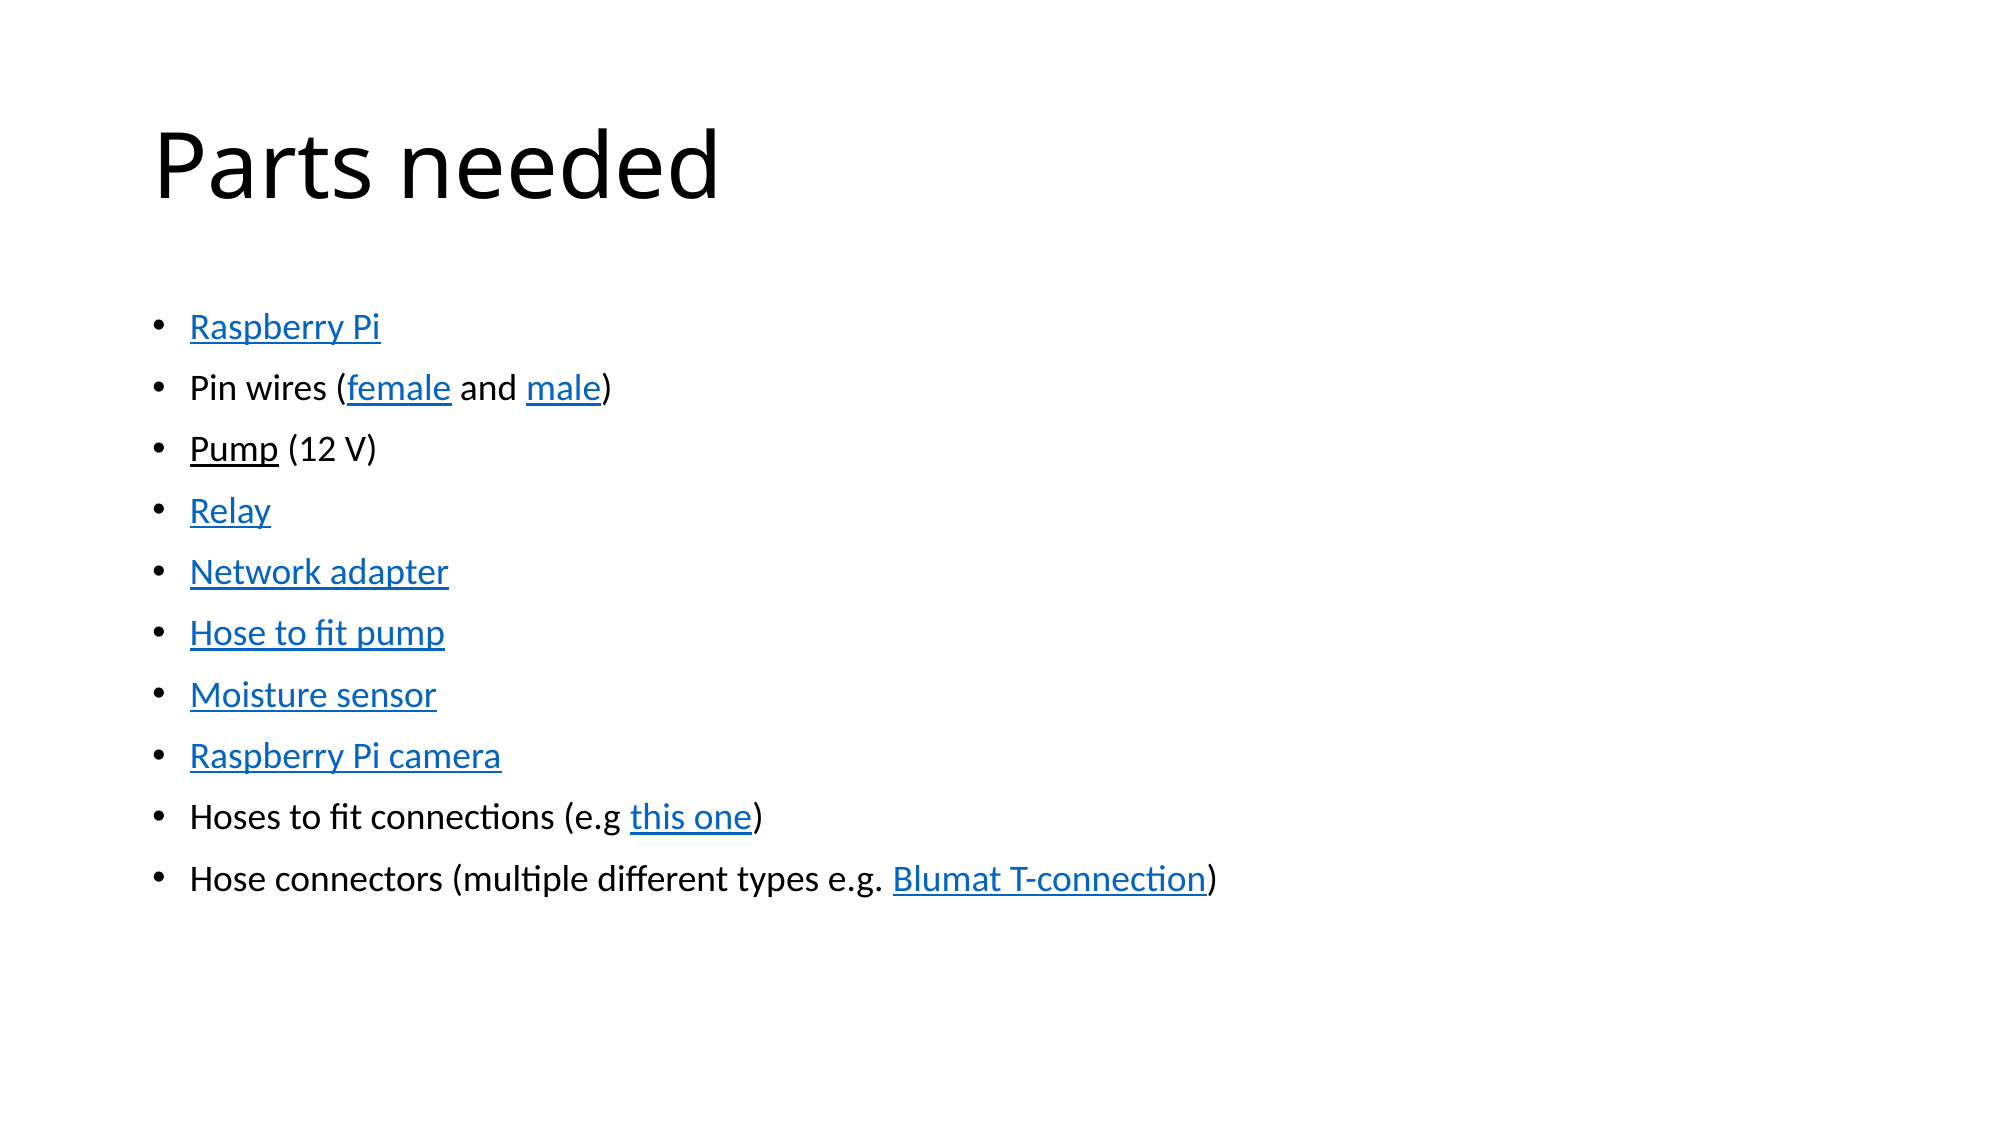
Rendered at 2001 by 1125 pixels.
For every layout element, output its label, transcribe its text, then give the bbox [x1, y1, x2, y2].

title Parts needed [137, 59, 1863, 278]
list Raspberry Pi Pin wires (female and male) Pump (12 V) Relay Network adapter Hose to fit pump Moisture sensor Raspberry Pi camera Hoses to fit connections (e.g this one) Hose connectors (multiple different types e.g. Blumat T-connection) [137, 299, 1863, 950]
